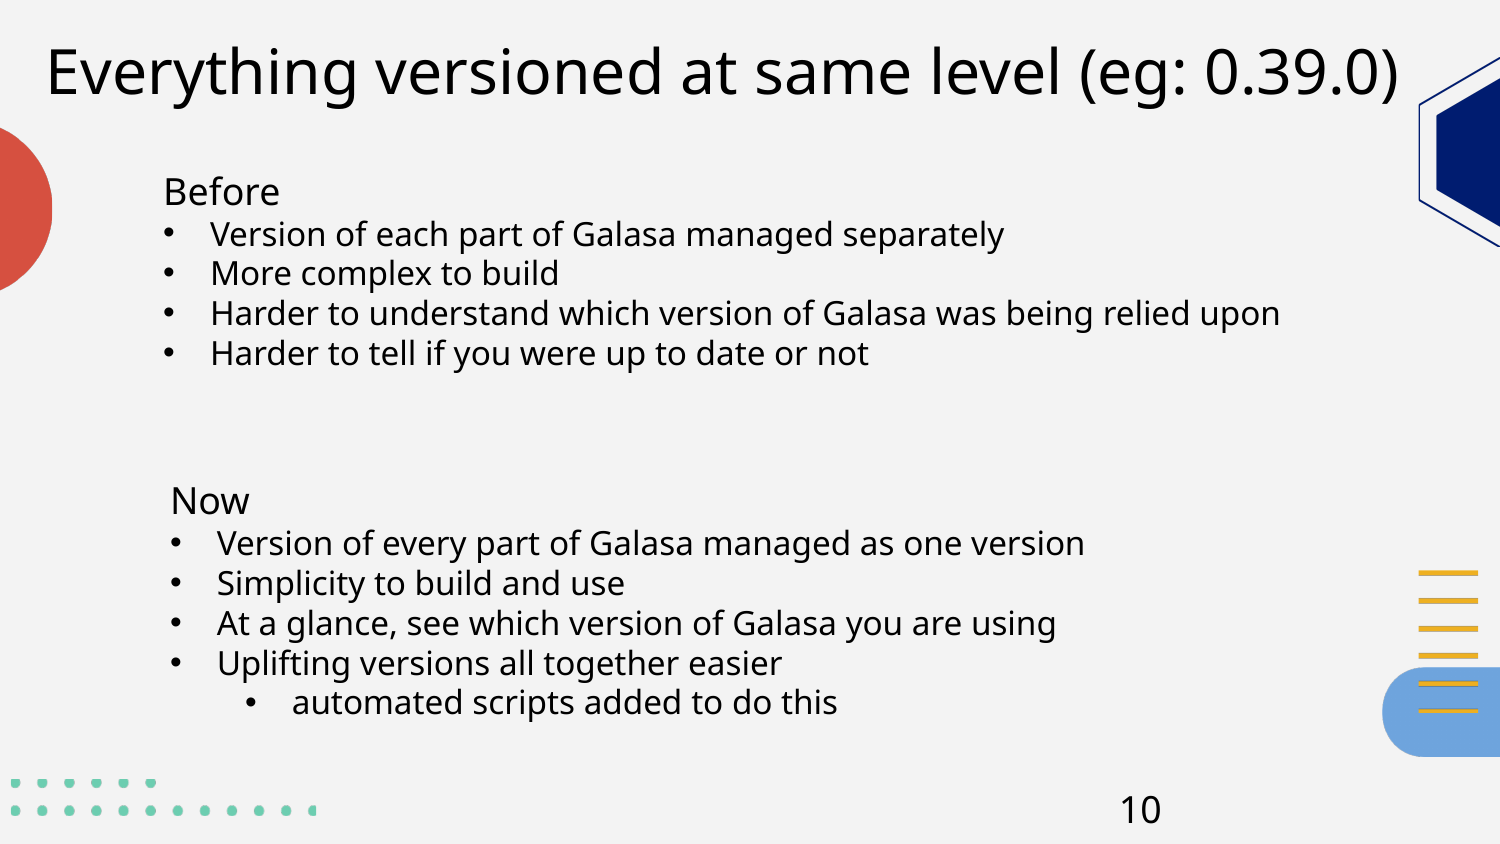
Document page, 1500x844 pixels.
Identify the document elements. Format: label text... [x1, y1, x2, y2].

slide_number 10 [1104, 779, 1442, 824]
picture [0, 119, 53, 299]
text_box Before Version of each part of Galasa managed separately More complex to build Harder to understand which version of Galasa was being relied upon Harder to tell if you were up to date or not [148, 160, 1338, 380]
title Everything versioned at same level (eg: 0.39.0) [45, 40, 1500, 206]
text_box Now Version of every part of Galasa managed as one version Simplicity to build and use At a glance, see which version of Galasa you are using Uplifting versions all together easier automated scripts added to do this [155, 469, 1345, 729]
